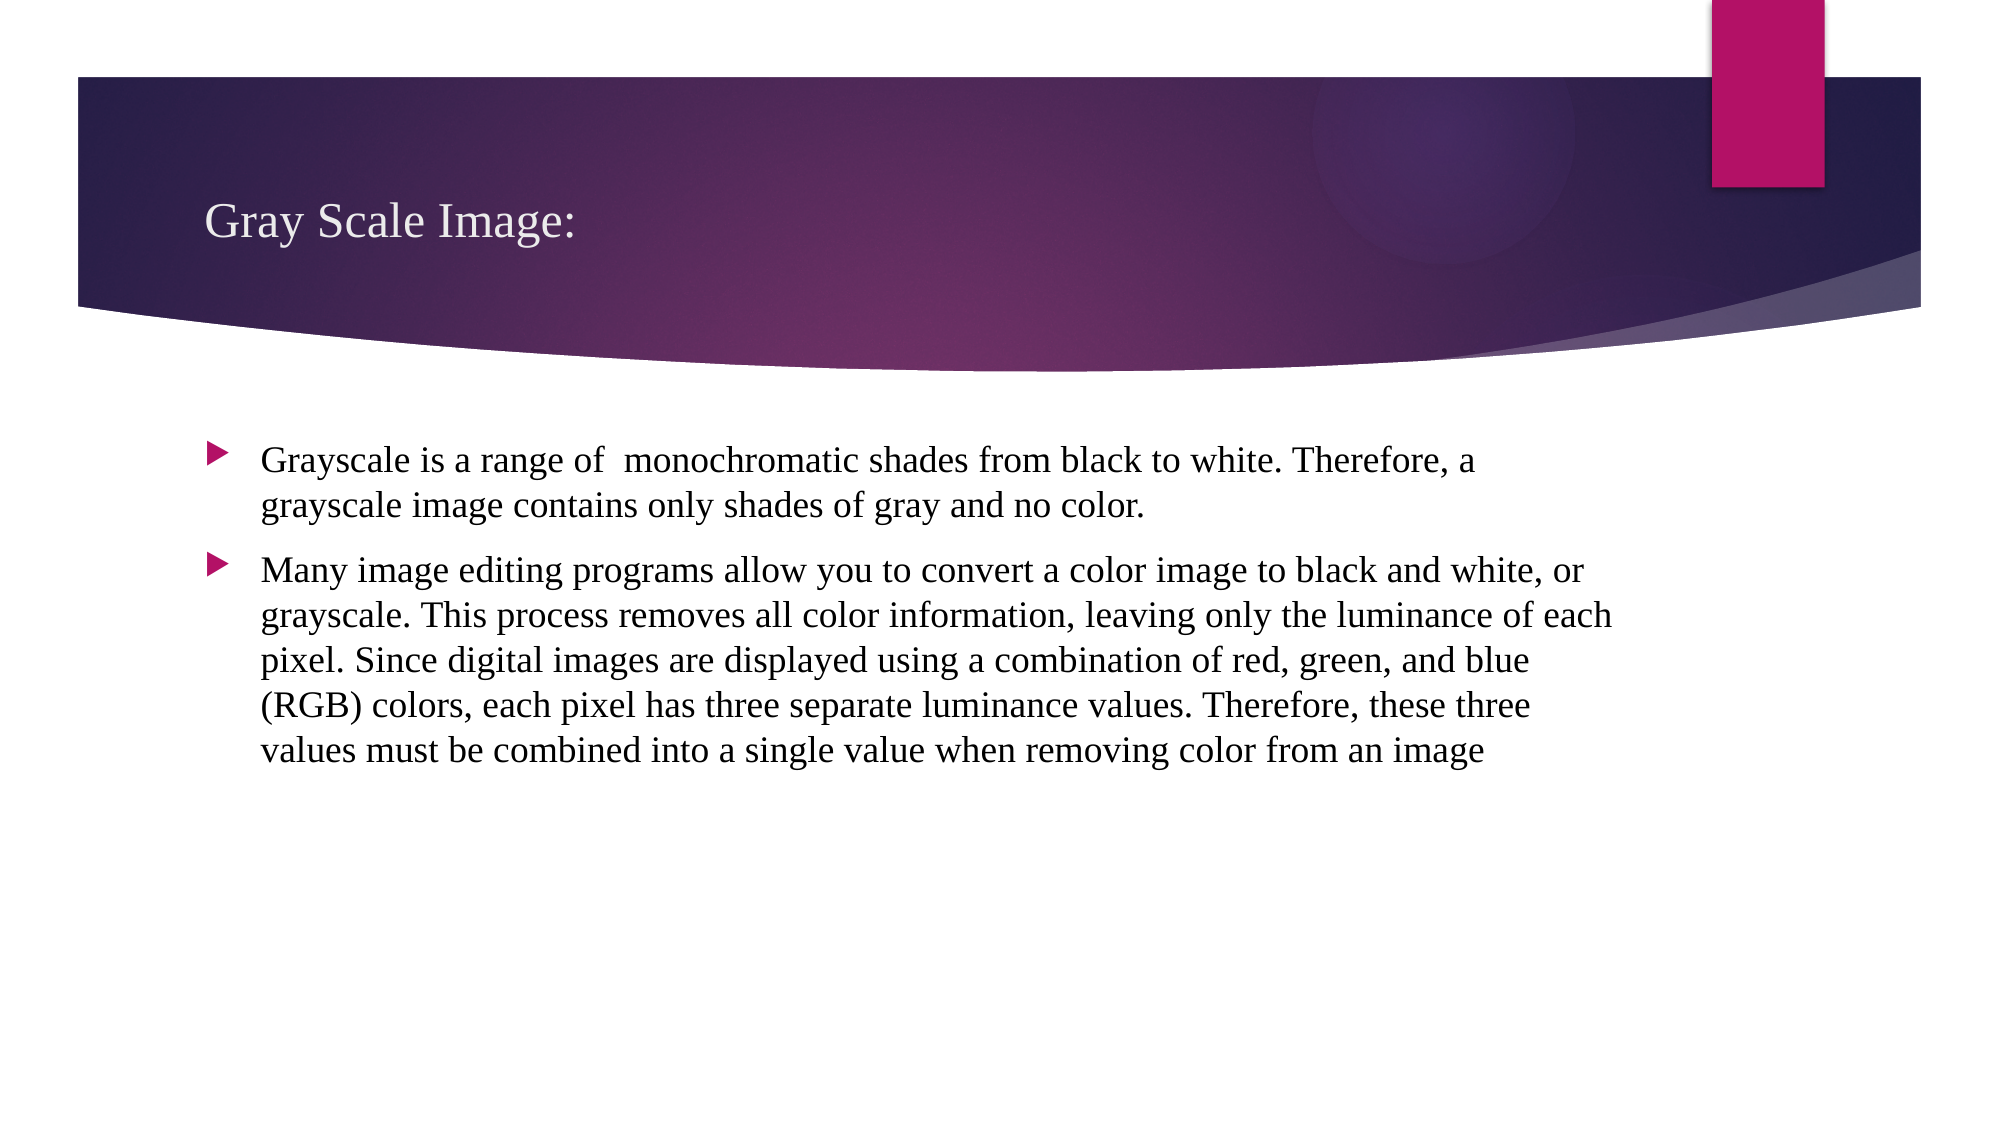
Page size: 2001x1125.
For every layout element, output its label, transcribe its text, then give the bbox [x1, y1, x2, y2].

list Grayscale is a range of monochromatic shades from black to white. Therefore, a grayscale image contains only shades of gray and no color. Many image editing programs allow you to convert a color image to black and white, or grayscale. This process removes all color information, leaving only the luminance of each pixel. Since digital images are displayed using a combination of red, green, and blue (RGB) colors, each pixel has three separate luminance values. Therefore, these three values must be combined into a single value when removing color from an image [189, 427, 1638, 988]
title Gray Scale Image: [189, 159, 1627, 276]
